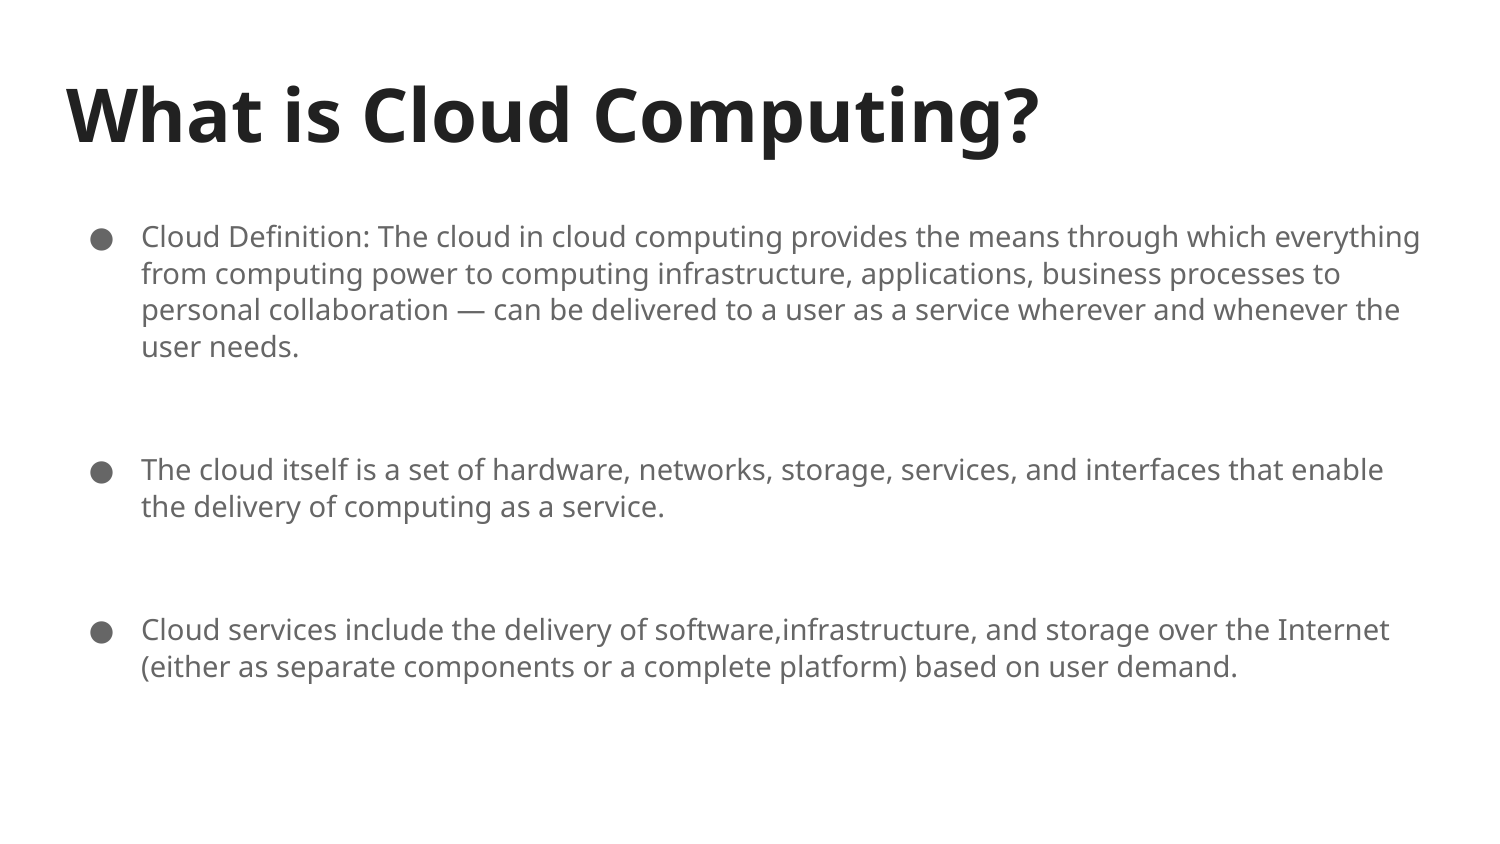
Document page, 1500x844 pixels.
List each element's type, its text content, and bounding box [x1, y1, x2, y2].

list Cloud Definition: The cloud in cloud computing provides the means through which everything from computing power to computing infrastructure, applications, business processes to personal collaboration — can be delivered to a user as a service wherever and whenever the user needs. The cloud itself is a set of hardware, networks, storage, services, and interfaces that enable the delivery of computing as a service. Cloud services include the delivery of software,infrastructure, and storage over the Internet (either as separate components or a complete platform) based on user demand. [51, 201, 1449, 750]
title What is Cloud Computing? [51, 48, 1449, 180]
